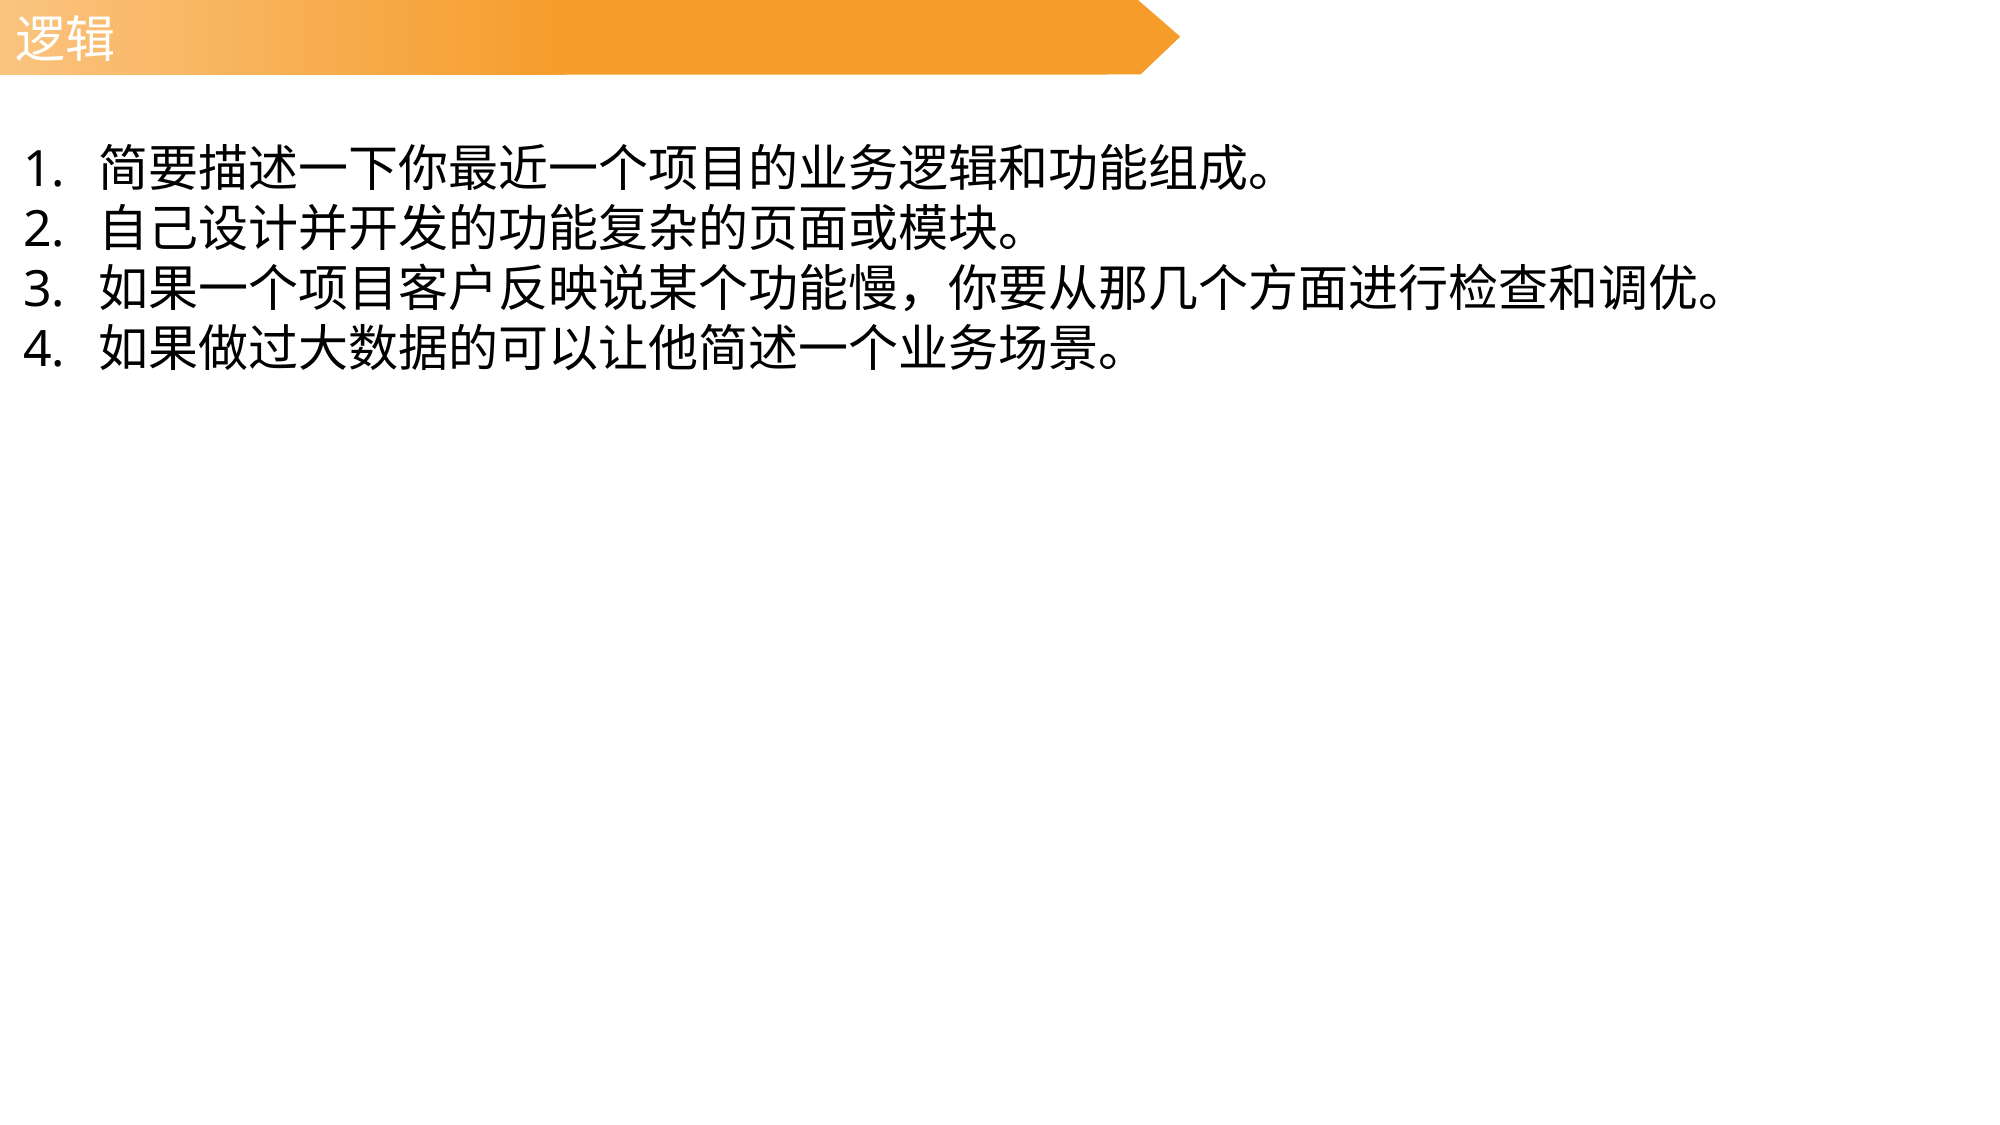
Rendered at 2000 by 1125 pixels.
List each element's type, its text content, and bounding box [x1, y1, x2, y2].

text_box 简要描述一下你最近一个项目的业务逻辑和功能组成。 自己设计并开发的功能复杂的页面或模块。 如果一个项目客户反映说某个功能慢，你要从那几个方面进行检查和调优。 如果做过大数据的可以让他简述一个业务场景。 [8, 129, 1764, 384]
text_box 逻辑 [0, 0, 1181, 75]
